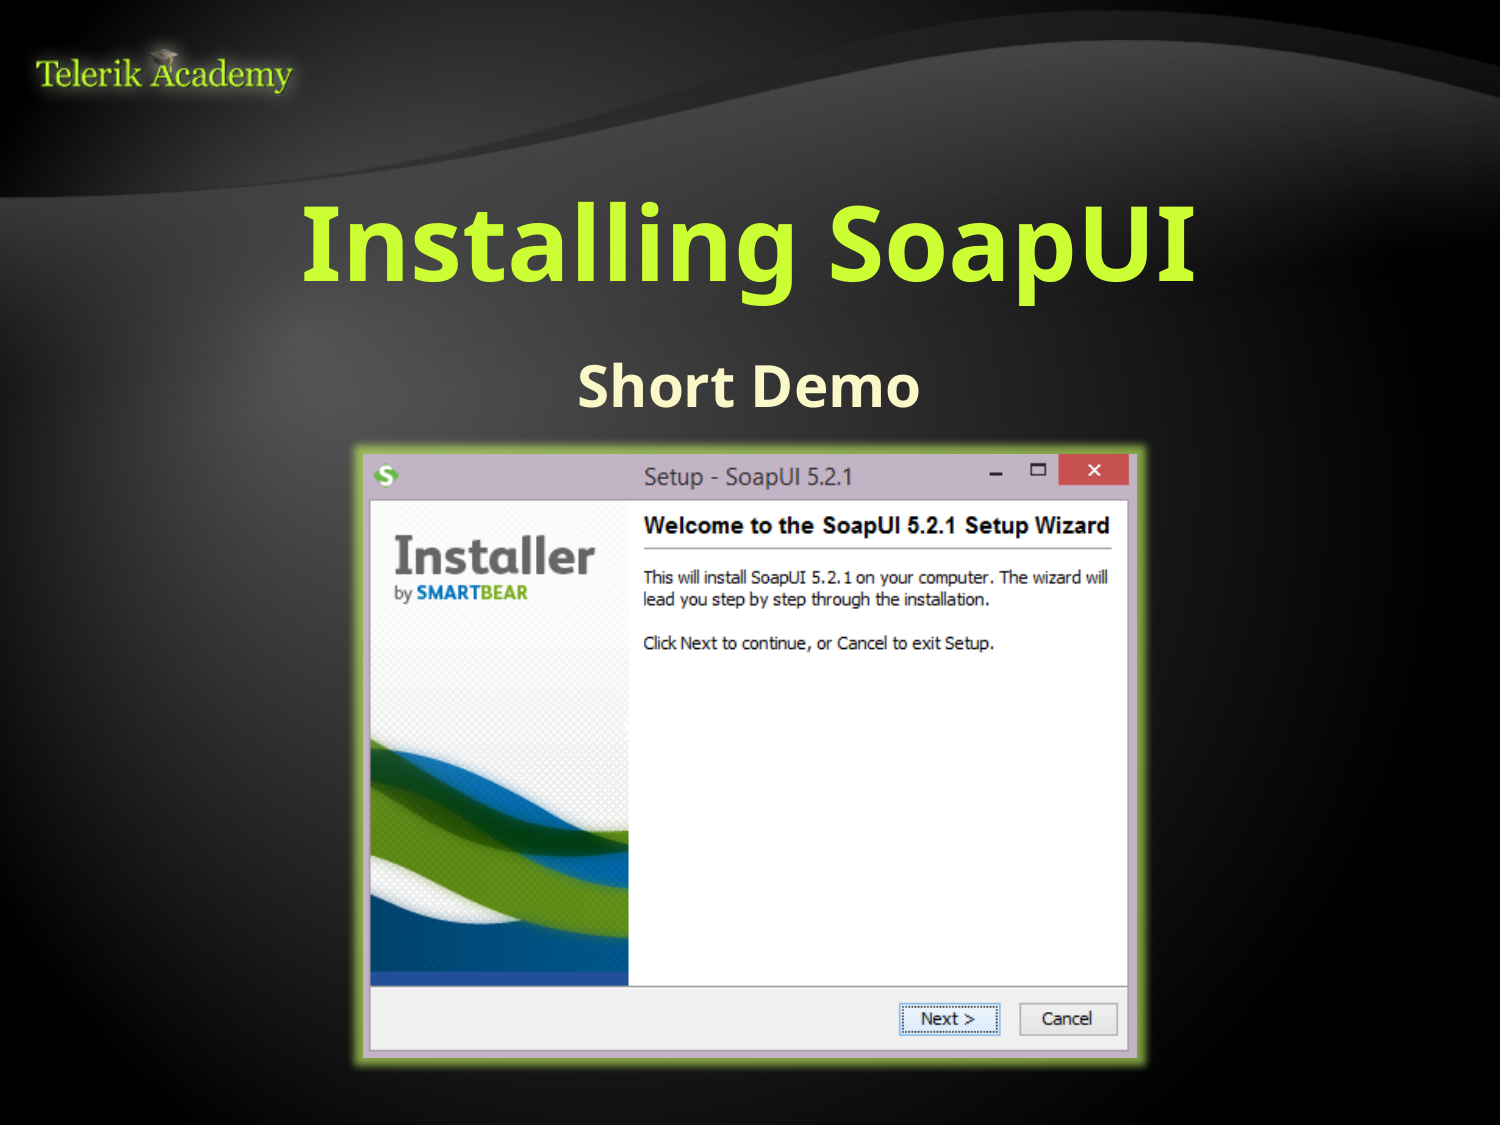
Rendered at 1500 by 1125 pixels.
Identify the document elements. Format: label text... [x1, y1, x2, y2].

subtitle Short Demo [99, 337, 1400, 431]
title Installing SoapUI [99, 187, 1400, 300]
picture [0, 0, 1500, 1125]
